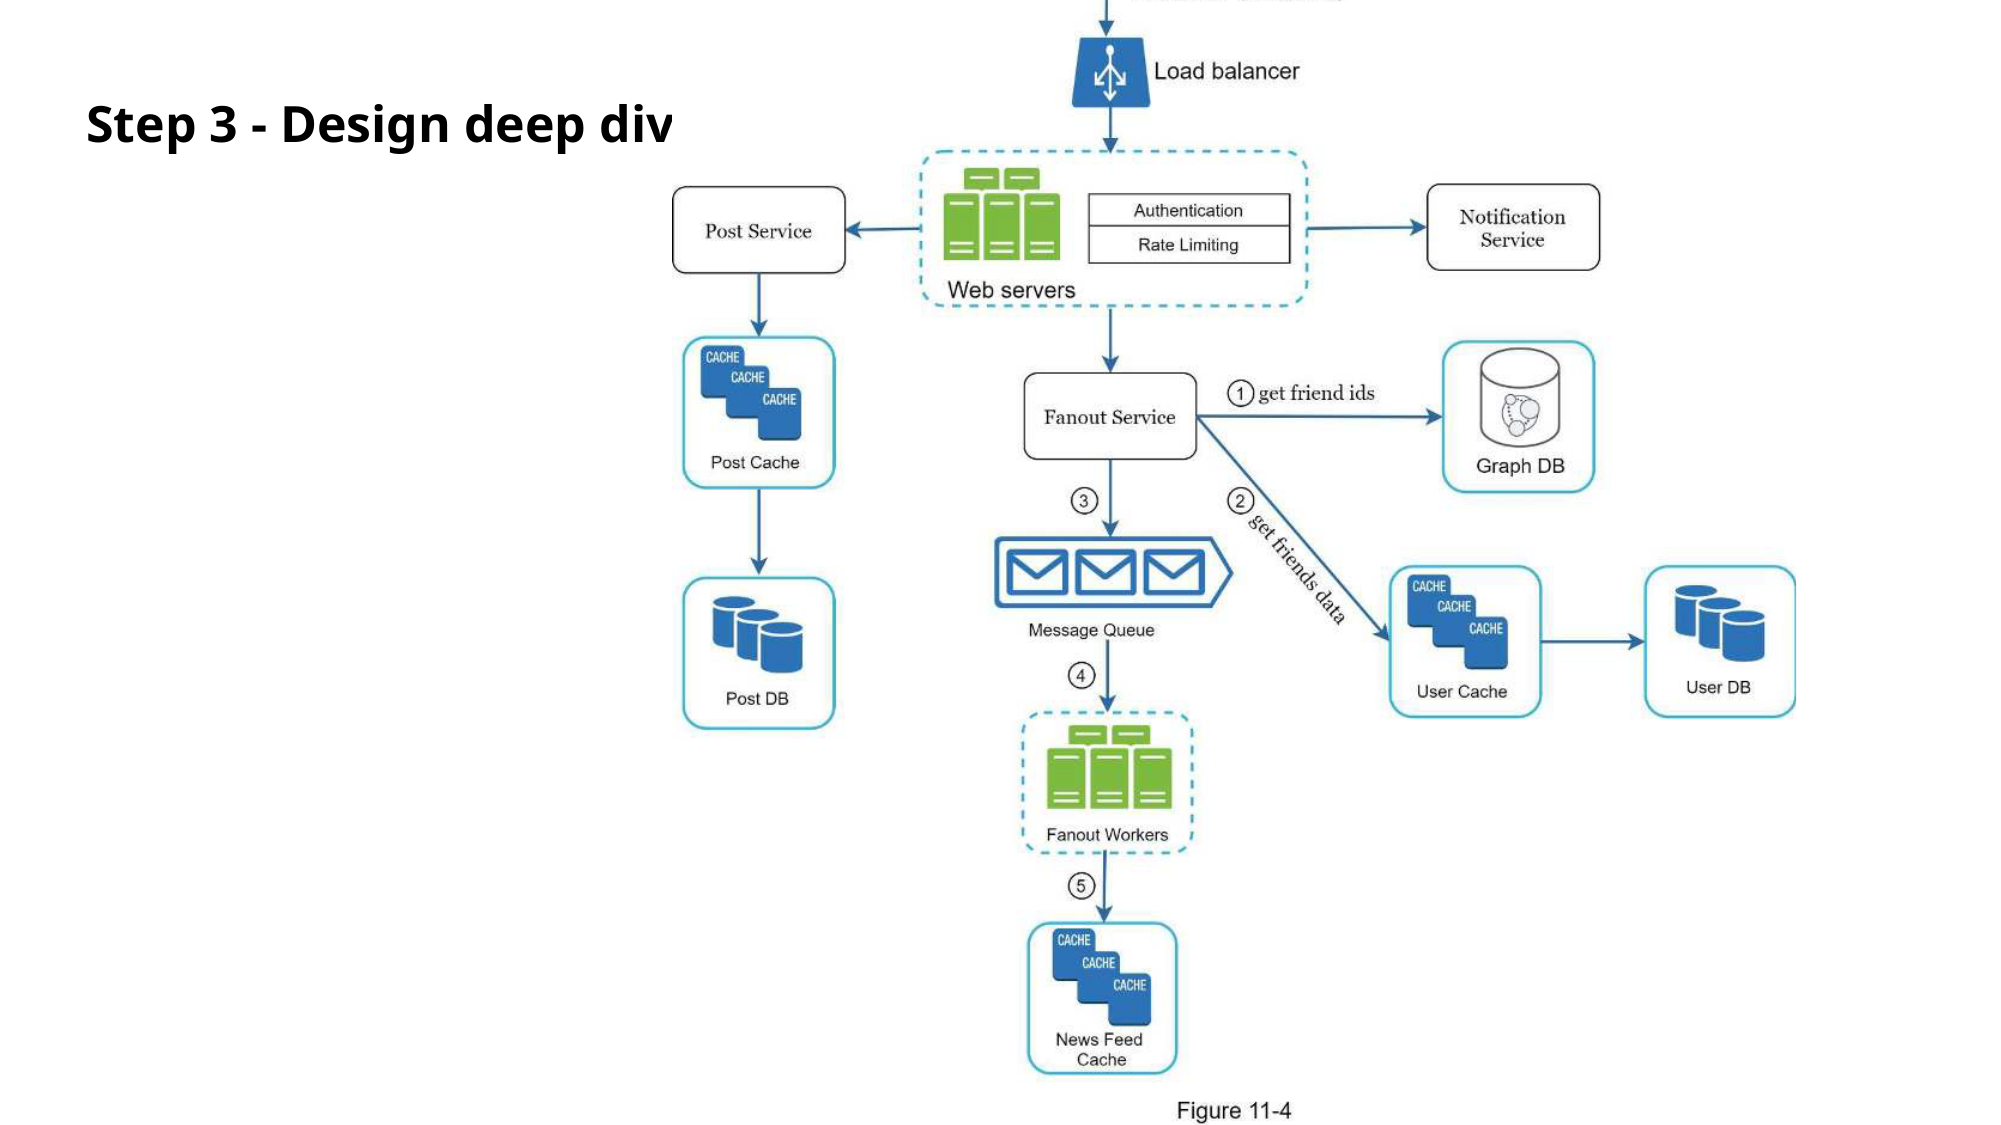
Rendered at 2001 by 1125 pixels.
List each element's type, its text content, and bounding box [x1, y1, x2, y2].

title Step 3 - Design deep dive [71, 17, 672, 235]
picture [672, 0, 1797, 1125]
